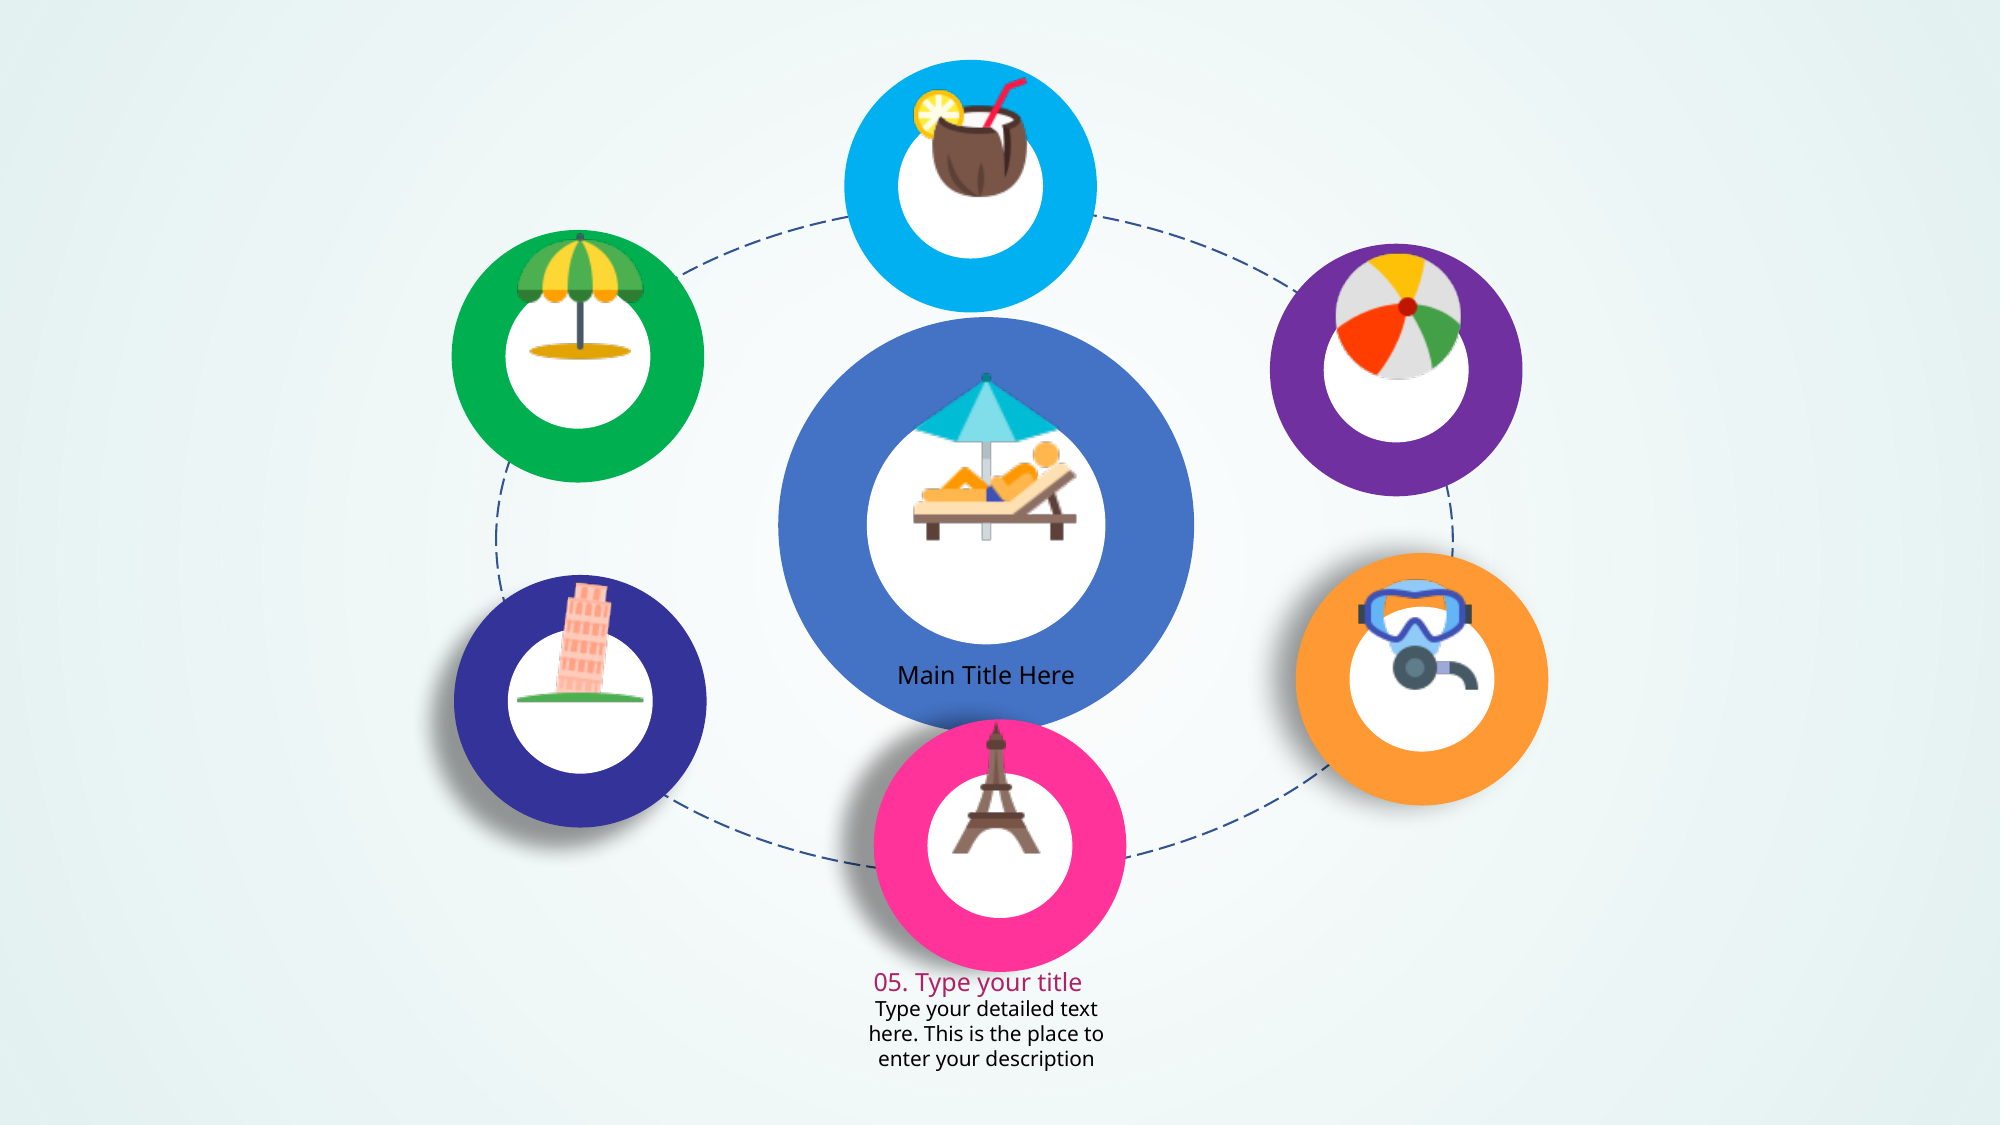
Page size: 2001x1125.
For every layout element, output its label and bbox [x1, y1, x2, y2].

text_box [1269, 241, 1523, 497]
text_box [873, 712, 1127, 959]
picture [893, 357, 1098, 562]
text_box [844, 59, 1097, 313]
text_box [1295, 552, 1549, 806]
text_box [835, 959, 1138, 1080]
text_box [451, 221, 705, 483]
text_box [778, 317, 1195, 734]
text_box [453, 567, 707, 828]
text_box [495, 216, 1454, 861]
